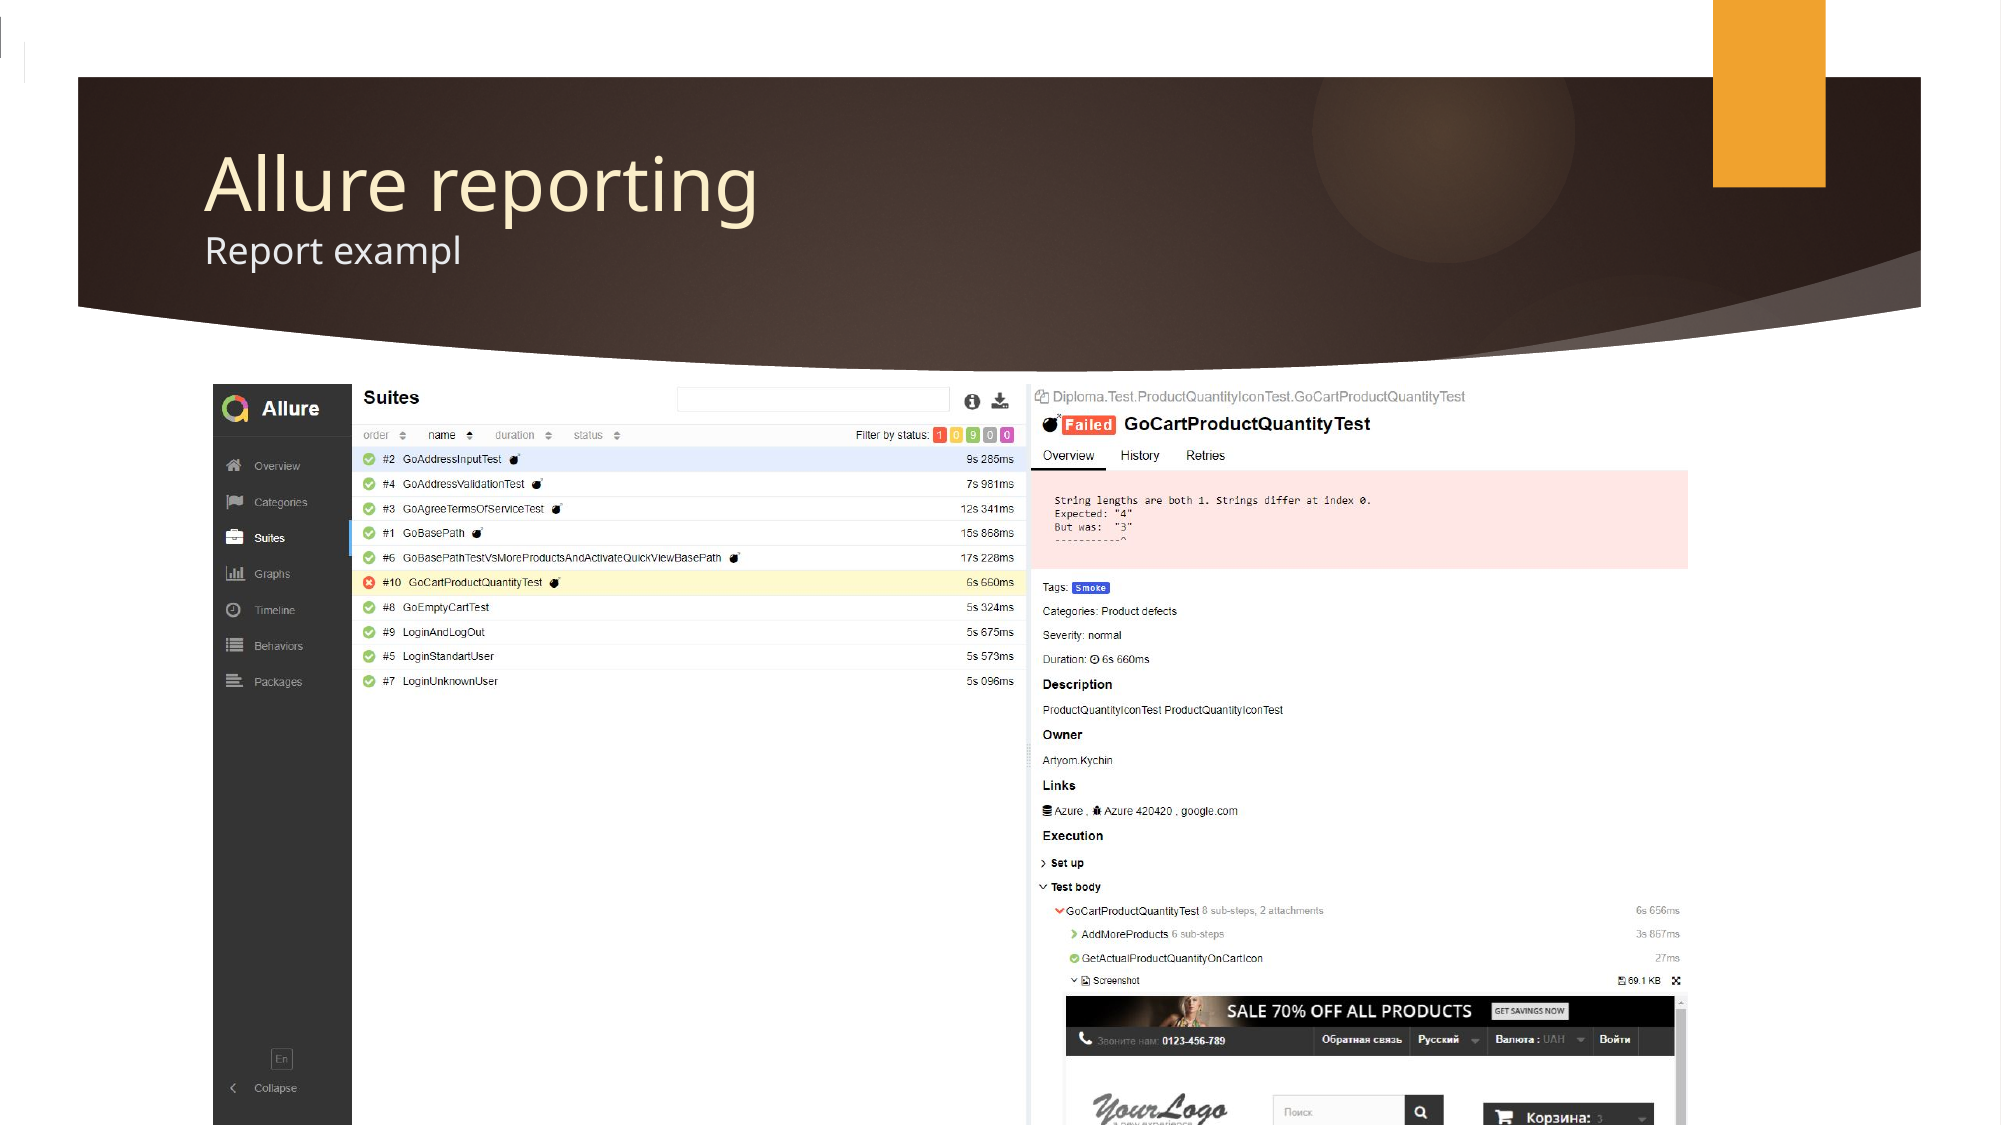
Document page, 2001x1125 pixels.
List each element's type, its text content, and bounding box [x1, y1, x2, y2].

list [213, 383, 1688, 1125]
title Allure reporting Report exampl [189, 191, 1627, 308]
